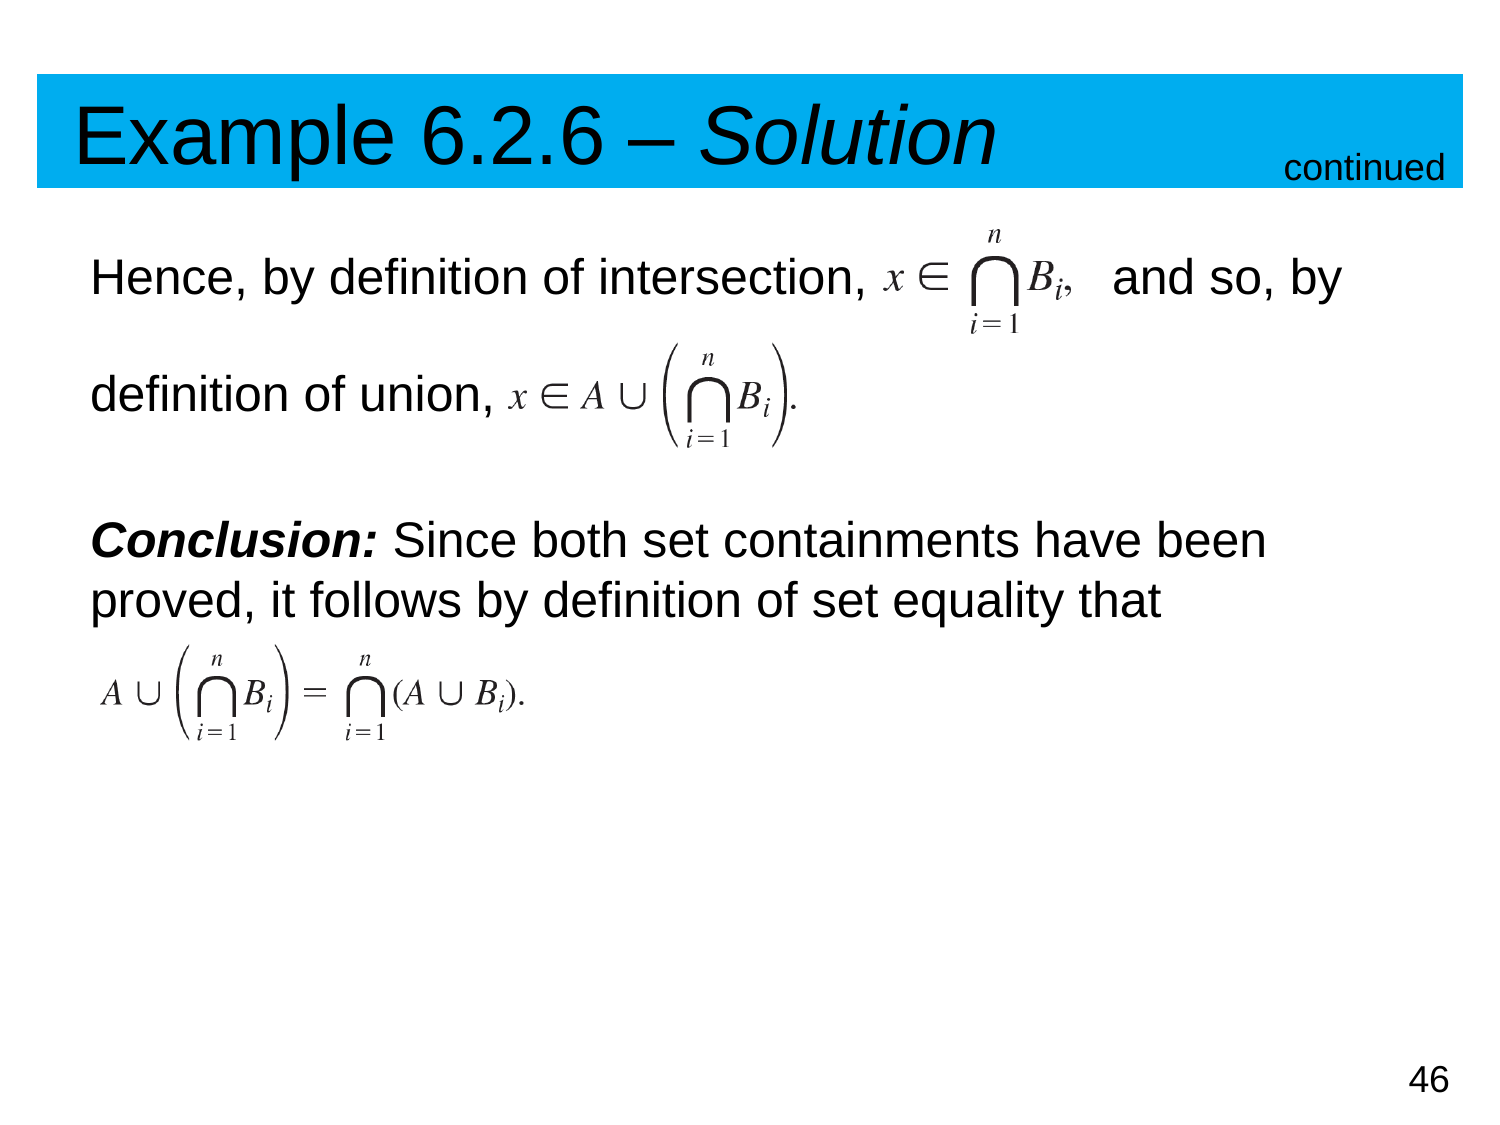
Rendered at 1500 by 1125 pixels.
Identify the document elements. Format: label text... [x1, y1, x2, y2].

picture [505, 339, 801, 449]
title Example 6.2.6 – Solution [58, 37, 1408, 225]
picture [879, 228, 1074, 335]
list and so, by definition of union, [75, 237, 1450, 438]
list Conclusion: Since both set containments have been proved, it follows by definition of set equality that [75, 500, 1450, 638]
list continued [1268, 135, 1463, 206]
picture [95, 642, 526, 742]
